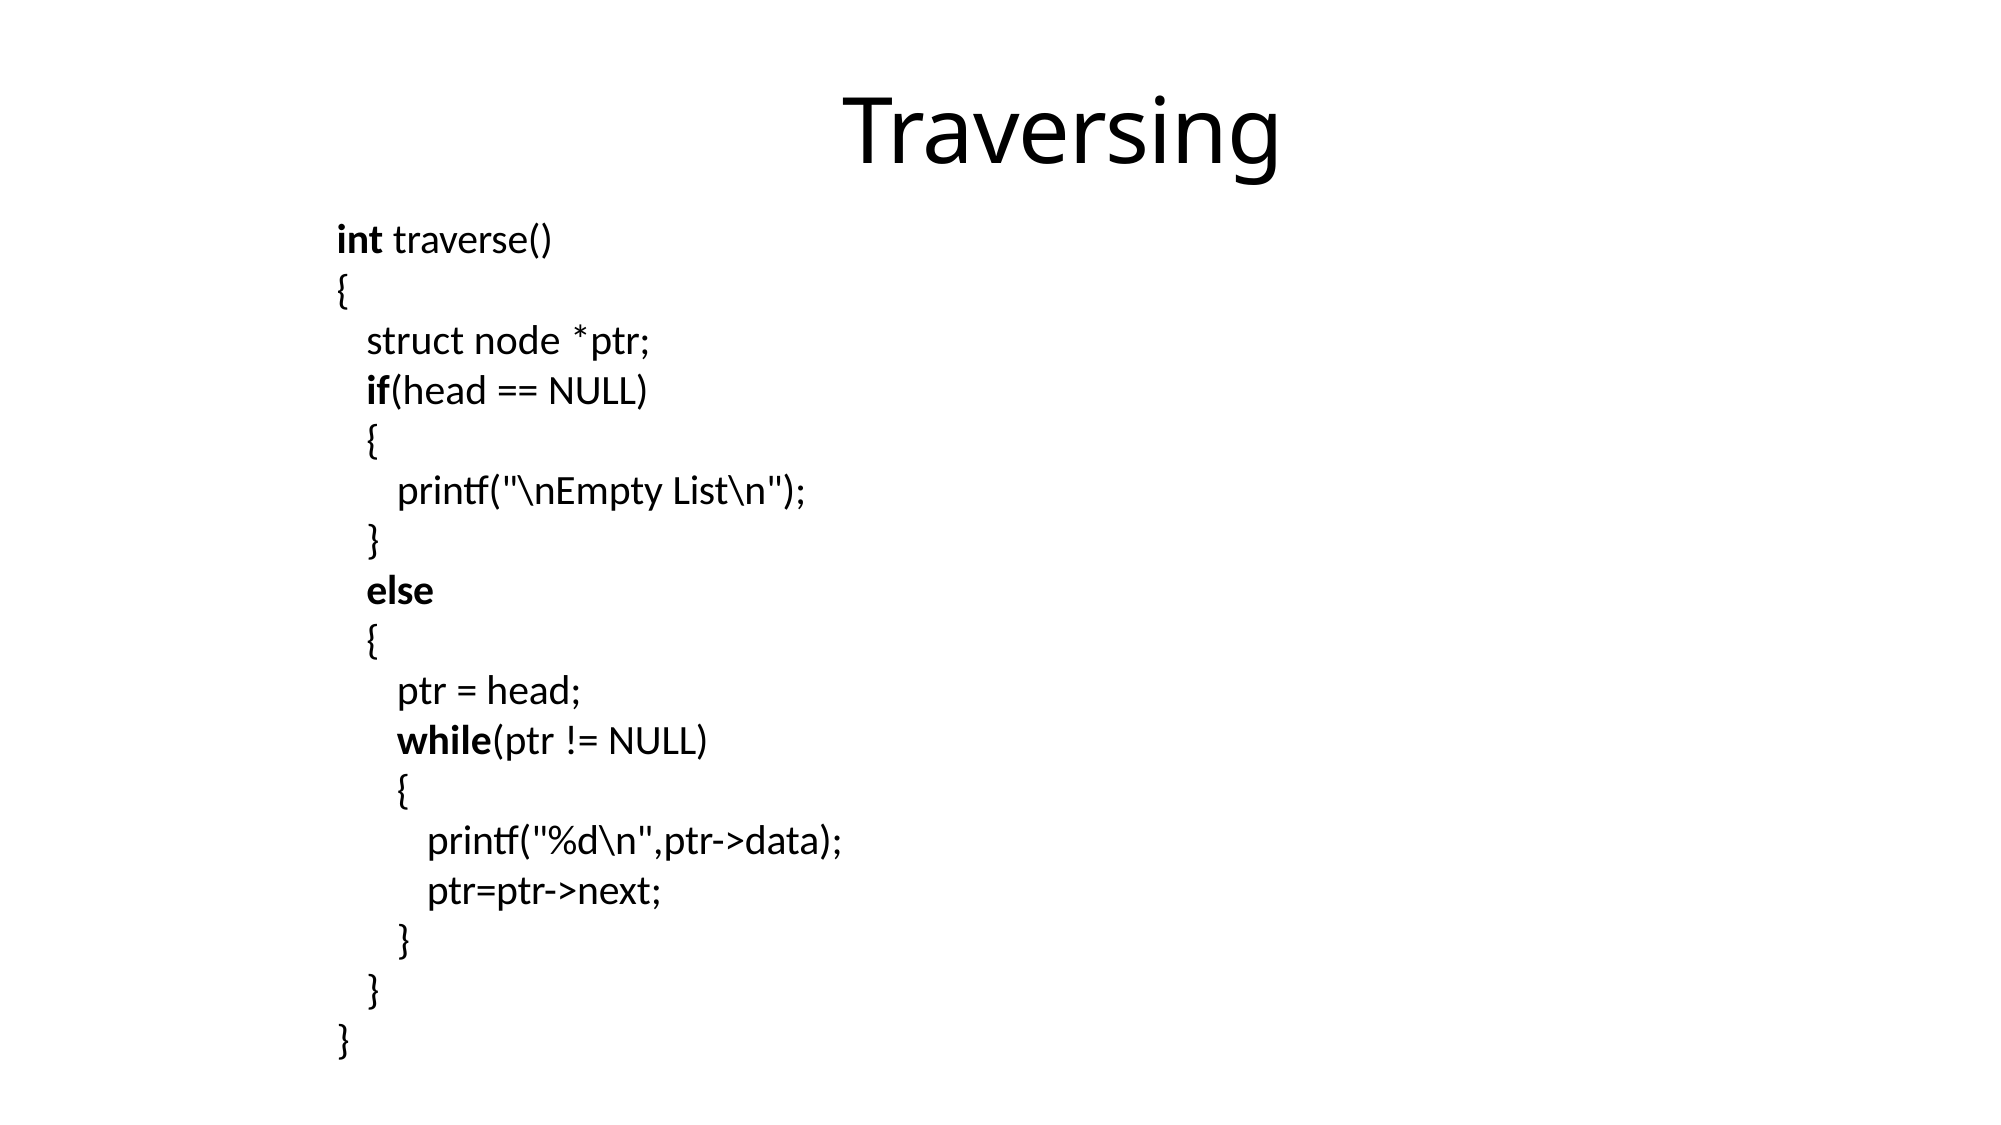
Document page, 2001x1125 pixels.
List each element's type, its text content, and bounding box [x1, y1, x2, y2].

title Traversing [374, 0, 2000, 228]
text_box int traverse() { struct node *ptr; if(head == NULL) { printf("\nEmpty List\n"); } else { ptr = head; while(ptr != NULL) { printf("%d\n",ptr->data); ptr=ptr->next; } } } [334, 210, 915, 1063]
